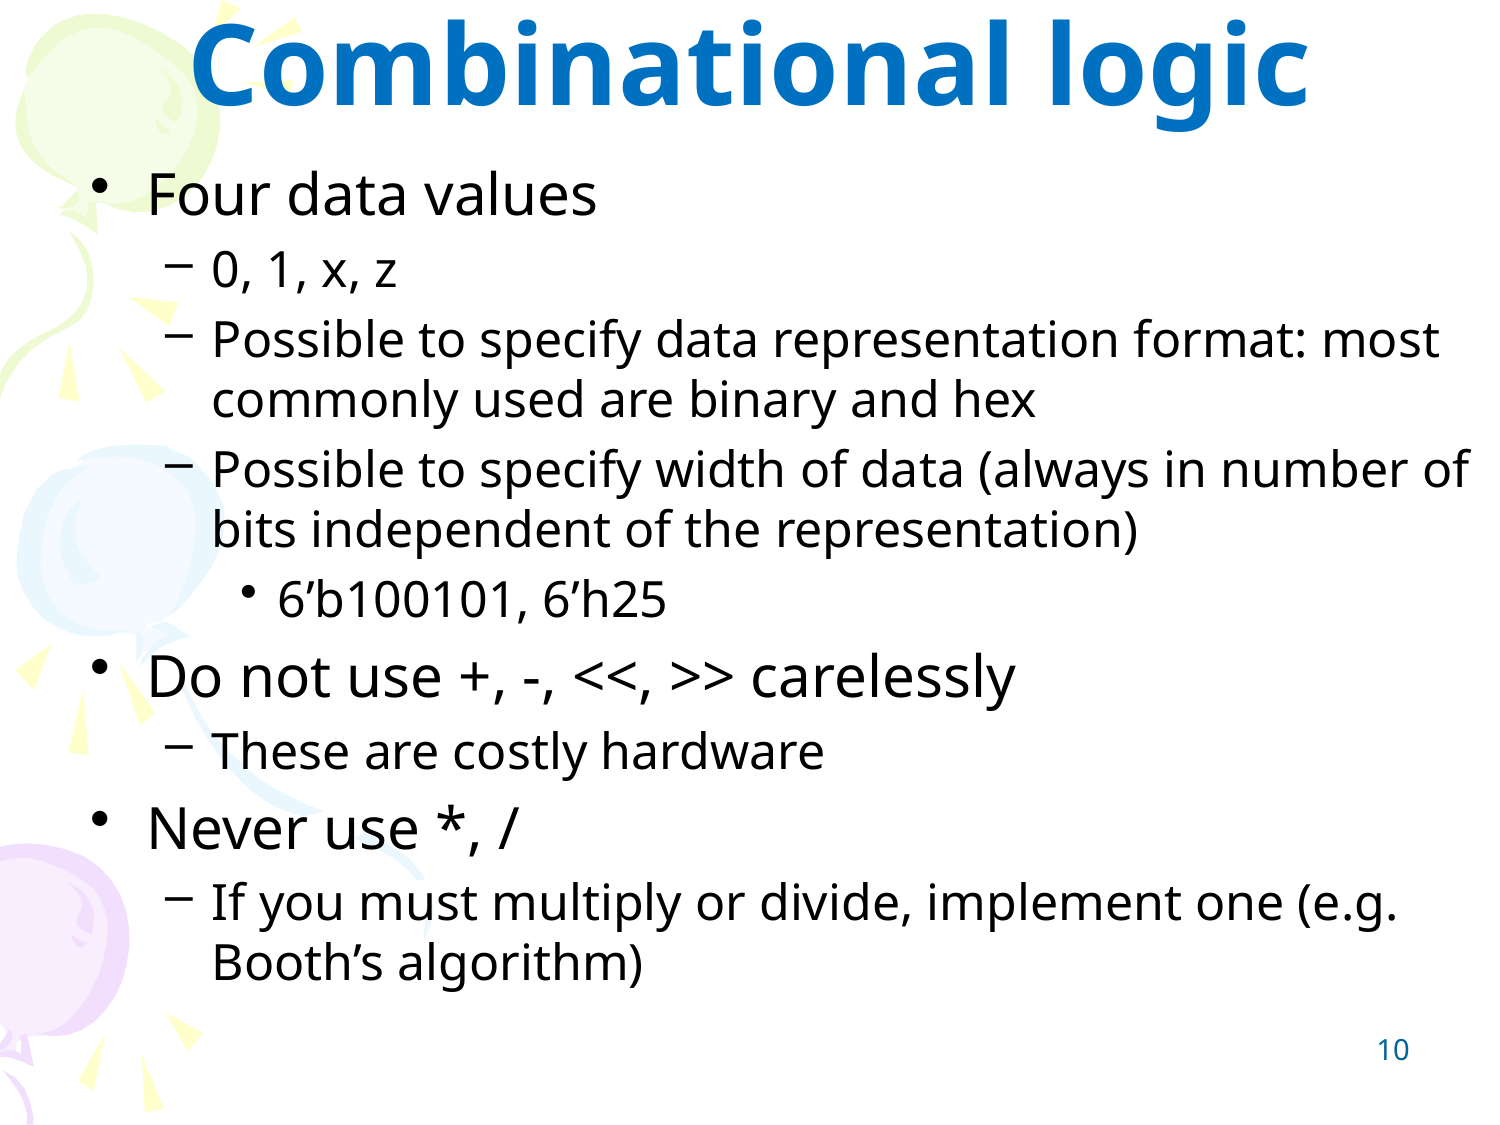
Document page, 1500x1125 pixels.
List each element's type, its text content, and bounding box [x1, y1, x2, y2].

list Four data values 0, 1, x, z Possible to specify data representation format: most commonly used are binary and hex Possible to specify width of data (always in number of bits independent of the representation) 6’b100101, 6’h25 Do not use +, -, <<, >> carelessly These are costly hardware Never use *, / If you must multiply or divide, implement one (e.g. Booth’s algorithm) [75, 149, 1500, 1125]
title Combinational logic [0, 16, 1500, 138]
